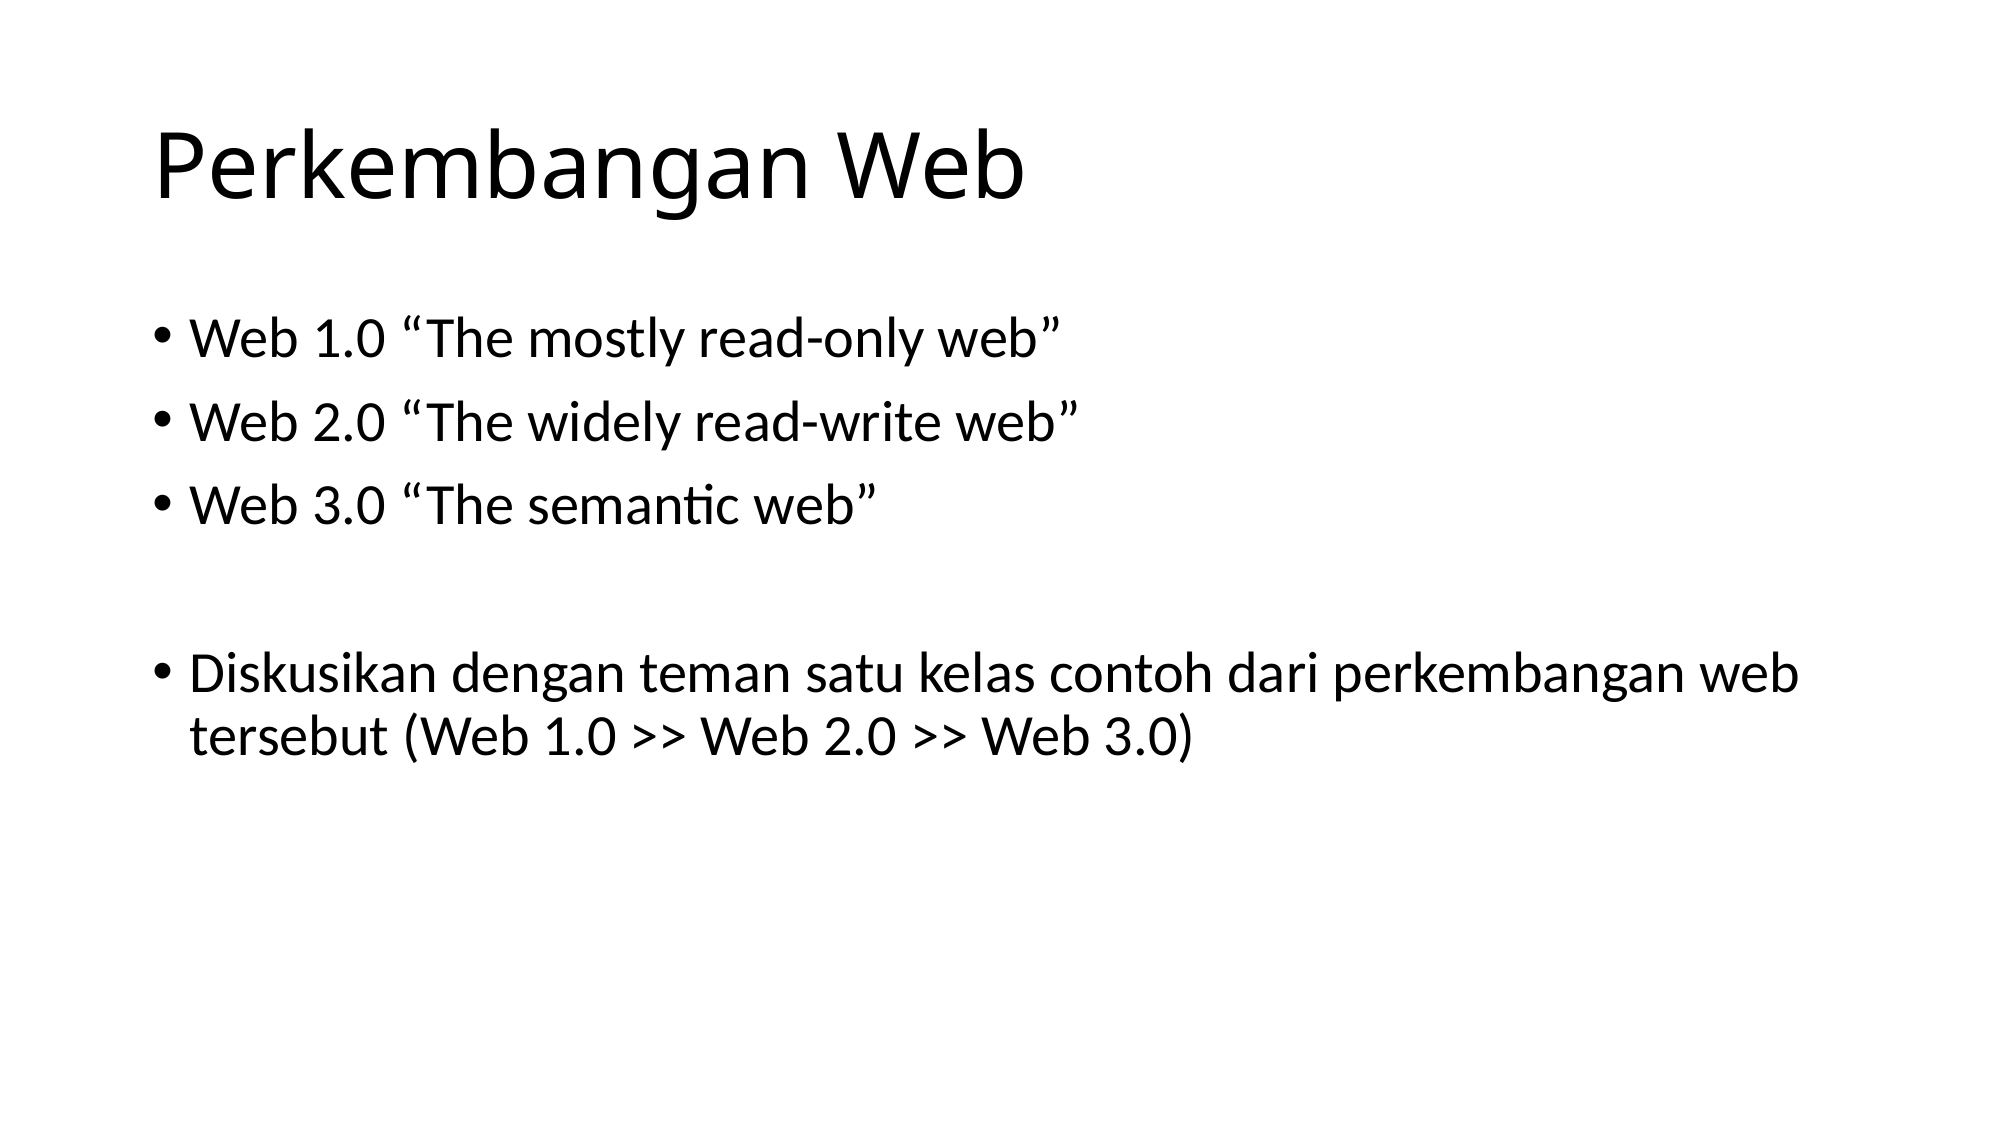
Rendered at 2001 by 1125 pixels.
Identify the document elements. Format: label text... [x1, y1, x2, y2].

list Web 1.0 “The mostly read-only web” Web 2.0 “The widely read-write web” Web 3.0 “The semantic web” Diskusikan dengan teman satu kelas contoh dari perkembangan web tersebut (Web 1.0 >> Web 2.0 >> Web 3.0) [137, 299, 1863, 1014]
title Perkembangan Web [137, 59, 1863, 278]
